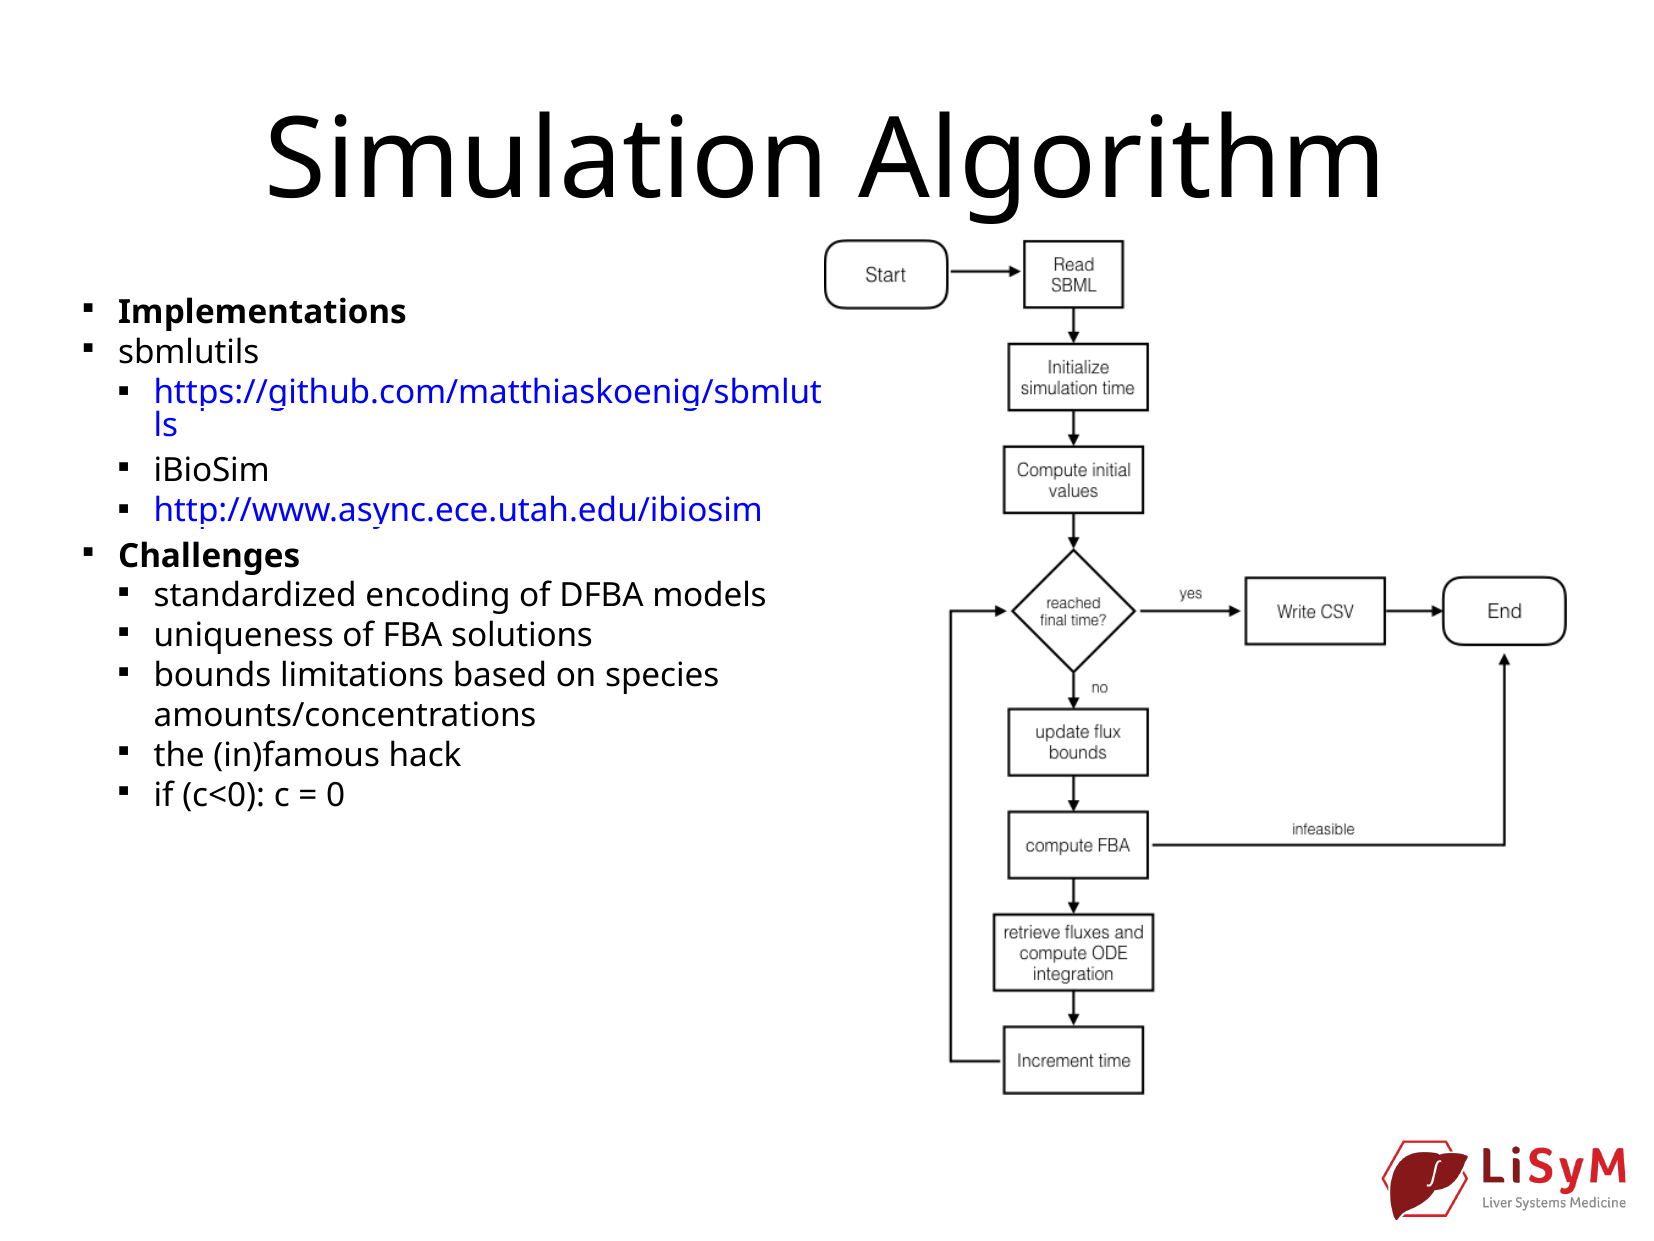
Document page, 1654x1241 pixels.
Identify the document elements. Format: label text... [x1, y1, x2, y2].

picture [1380, 1139, 1627, 1222]
text_box Implementations sbmlutils https://github.com/matthiaskoenig/sbmlutils iBioSim http://www.async.ece.utah.edu/ibiosim Challenges standardized encoding of DFBA models uniqueness of FBA solutions bounds limitations based on species amounts/concentrations the (in)famous hack if (c<0): c = 0 [82, 290, 818, 1010]
text_box Simulation Algorithm [82, 49, 1571, 257]
picture [823, 239, 1567, 1096]
